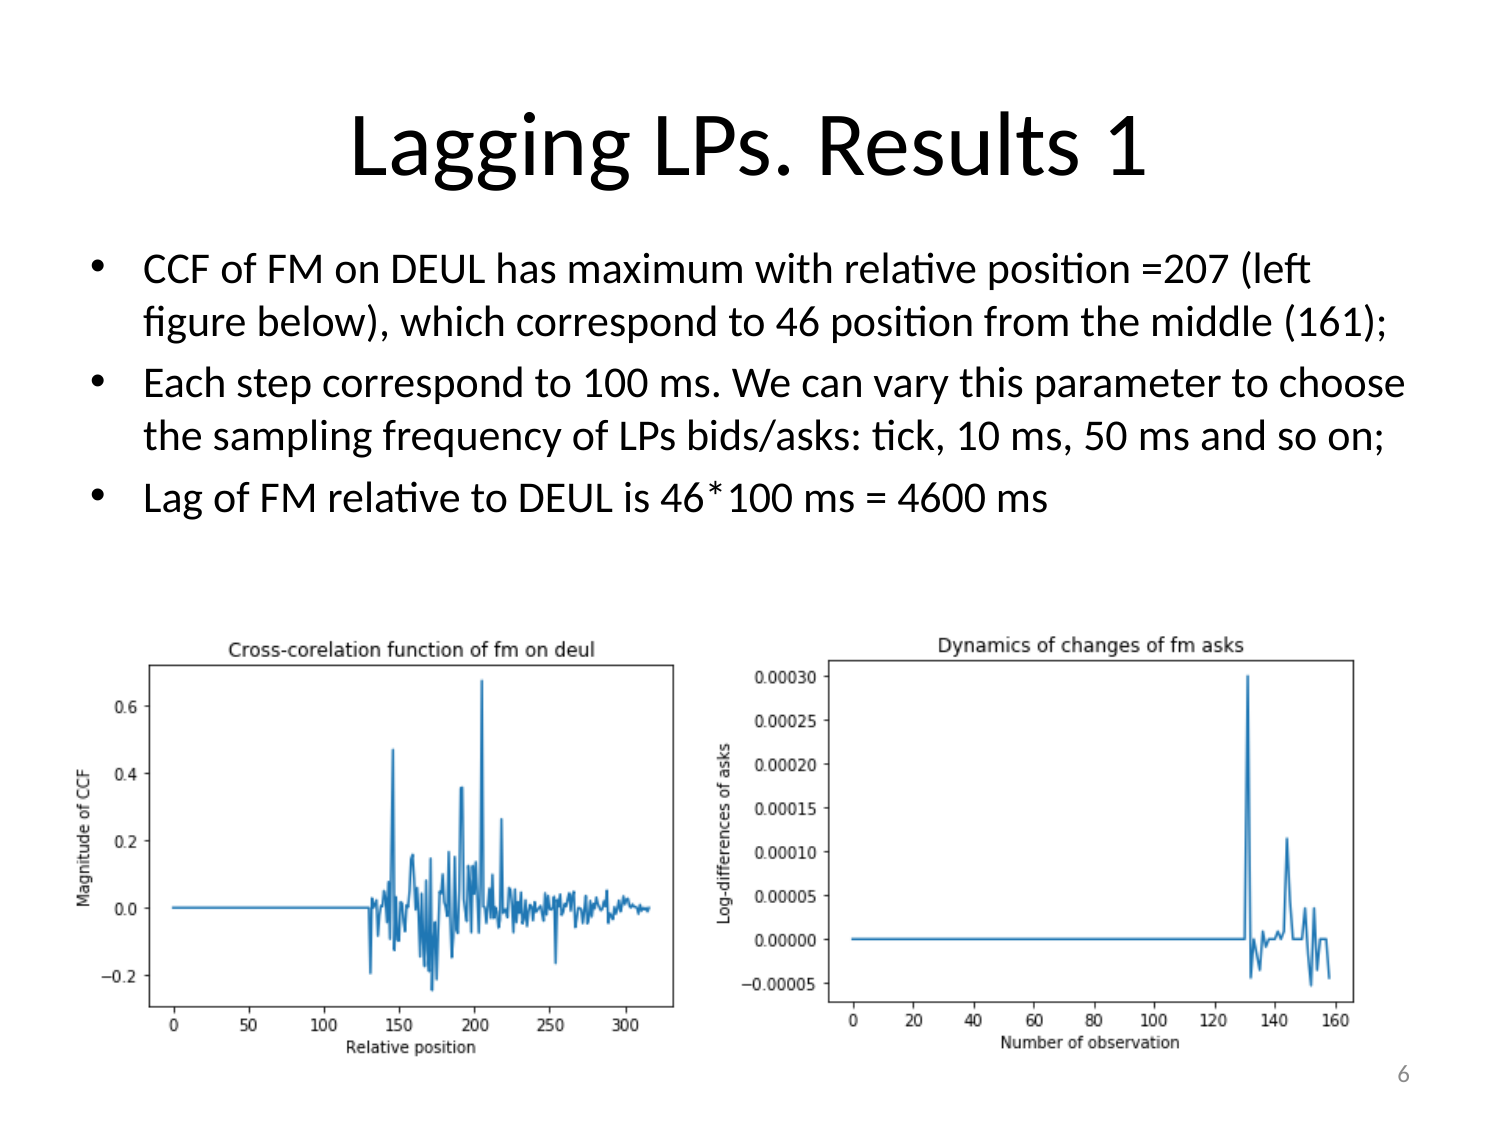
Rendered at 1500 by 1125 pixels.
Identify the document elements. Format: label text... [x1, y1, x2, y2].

picture [40, 621, 1367, 1069]
list CCF of FM on DEUL has maximum with relative position =207 (left figure below), which correspond to 46 position from the middle (161); Each step correspond to 100 ms. We can vary this parameter to choose the sampling frequency of LPs bids/asks: tick, 10 ms, 50 ms and so on; Lag of FM relative to DEUL is 46*100 ms = 4600 ms [75, 231, 1425, 598]
title Lagging LPs. Results 1 [75, 45, 1425, 231]
slide_number 6 [1074, 1042, 1425, 1103]
